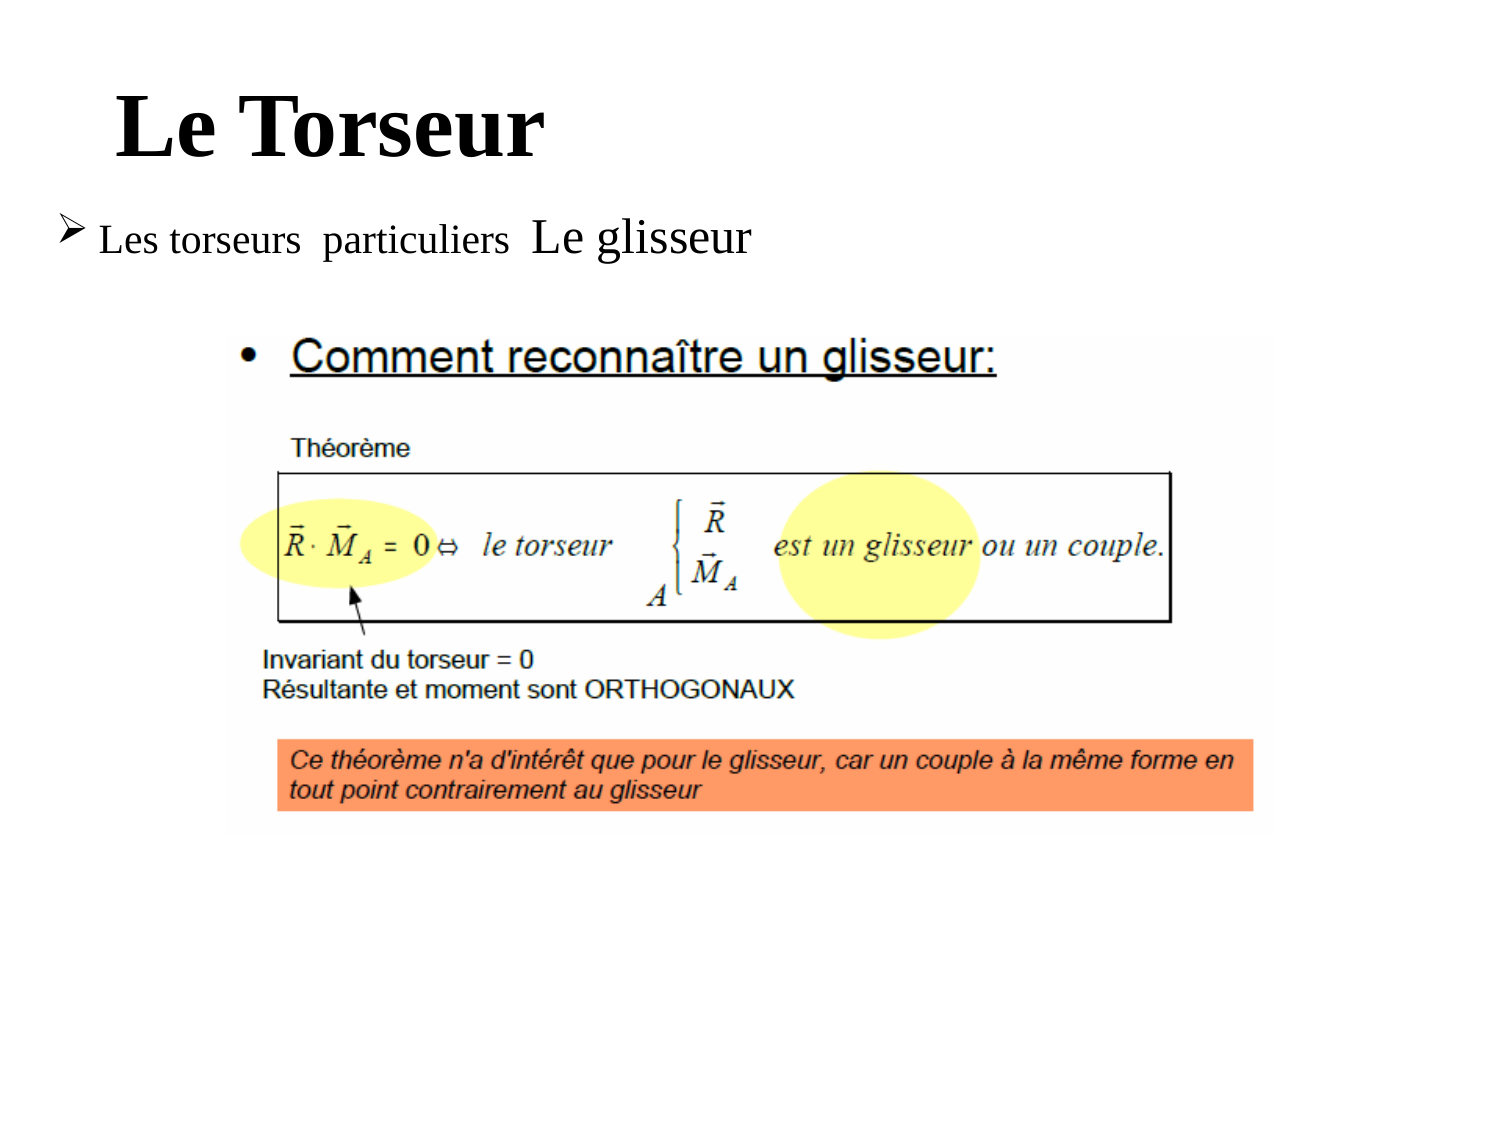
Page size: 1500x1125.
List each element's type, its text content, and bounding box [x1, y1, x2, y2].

text_box Les torseurs particuliers Le glisseur [41, 196, 821, 271]
title Le Torseur [100, 42, 1388, 197]
picture [226, 335, 1274, 835]
